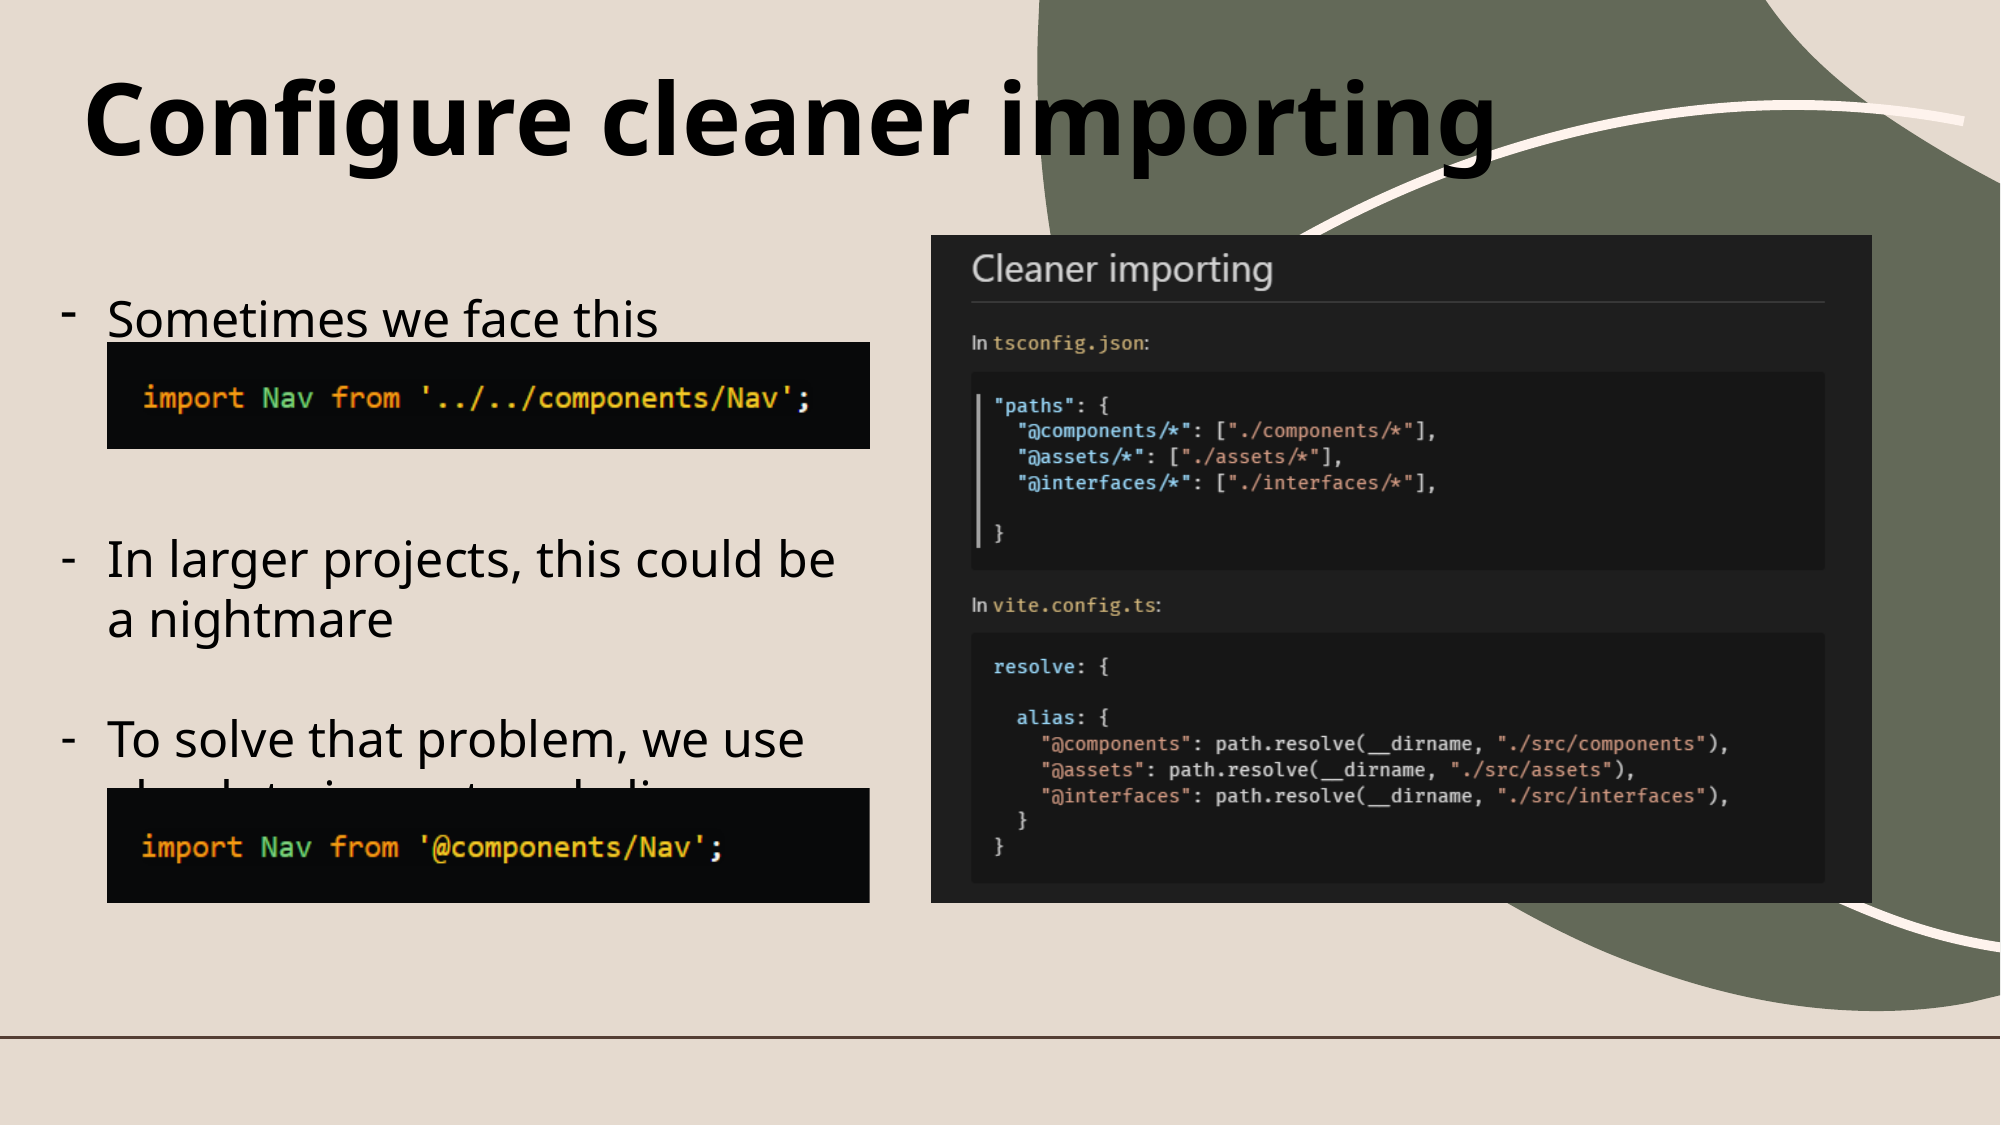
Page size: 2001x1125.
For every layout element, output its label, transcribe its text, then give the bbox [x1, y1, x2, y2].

picture [107, 342, 870, 449]
picture [931, 235, 1872, 903]
list Sometimes we face this problem In larger projects, this could be a nightmare To solve that problem, we use absolute import and alias [45, 279, 870, 925]
title Configure cleaner importing [67, 43, 1639, 185]
picture [107, 788, 870, 903]
